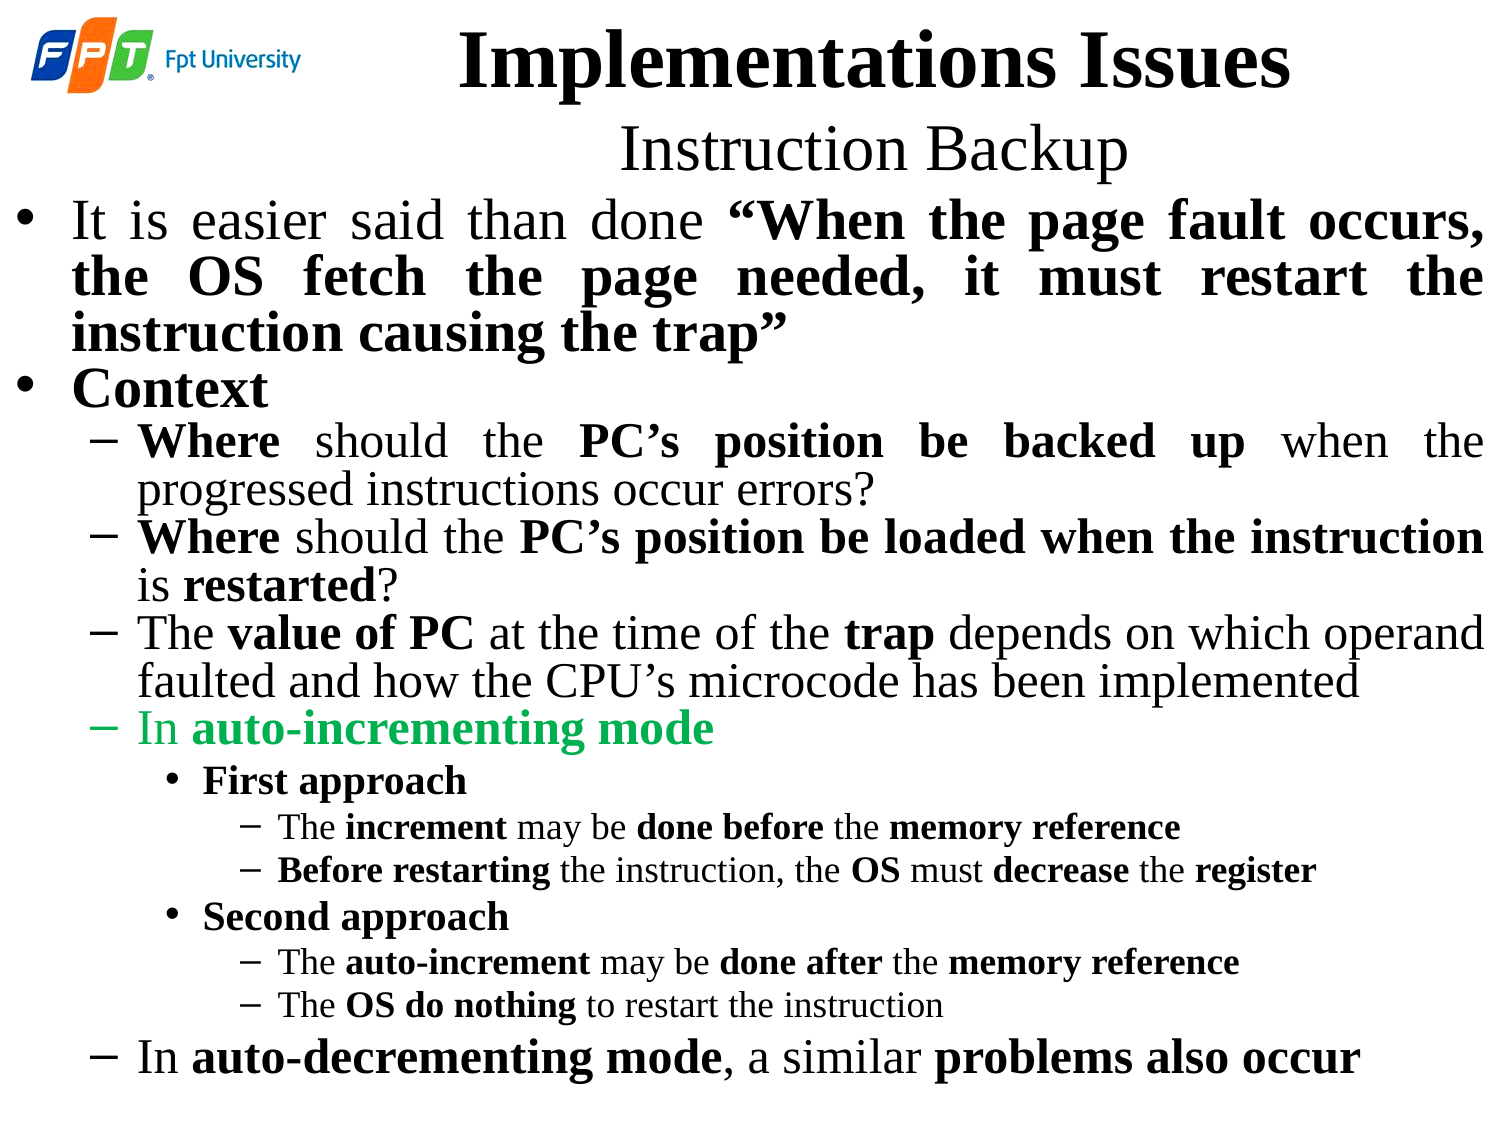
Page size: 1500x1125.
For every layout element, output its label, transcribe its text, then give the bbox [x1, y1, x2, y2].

list It is easier said than done “When the page fault occurs, the OS fetch the page needed, it must restart the instruction causing the trap” Context Where should the PC’s position be backed up when the progressed instructions occur errors? Where should the PC’s position be loaded when the instruction is restarted? The value of PC at the time of the trap depends on which operand faulted and how the CPU’s microcode has been implemented In auto-incrementing mode First approach The increment may be done before the memory reference Before restarting the instruction, the OS must decrease the register Second approach The auto-increment may be done after the memory reference The OS do nothing to restart the instruction In auto-decrementing mode, a similar problems also occur [0, 187, 1500, 1125]
title Implementations Issues Instruction Backup [249, 0, 1500, 187]
picture [0, 0, 249, 122]
